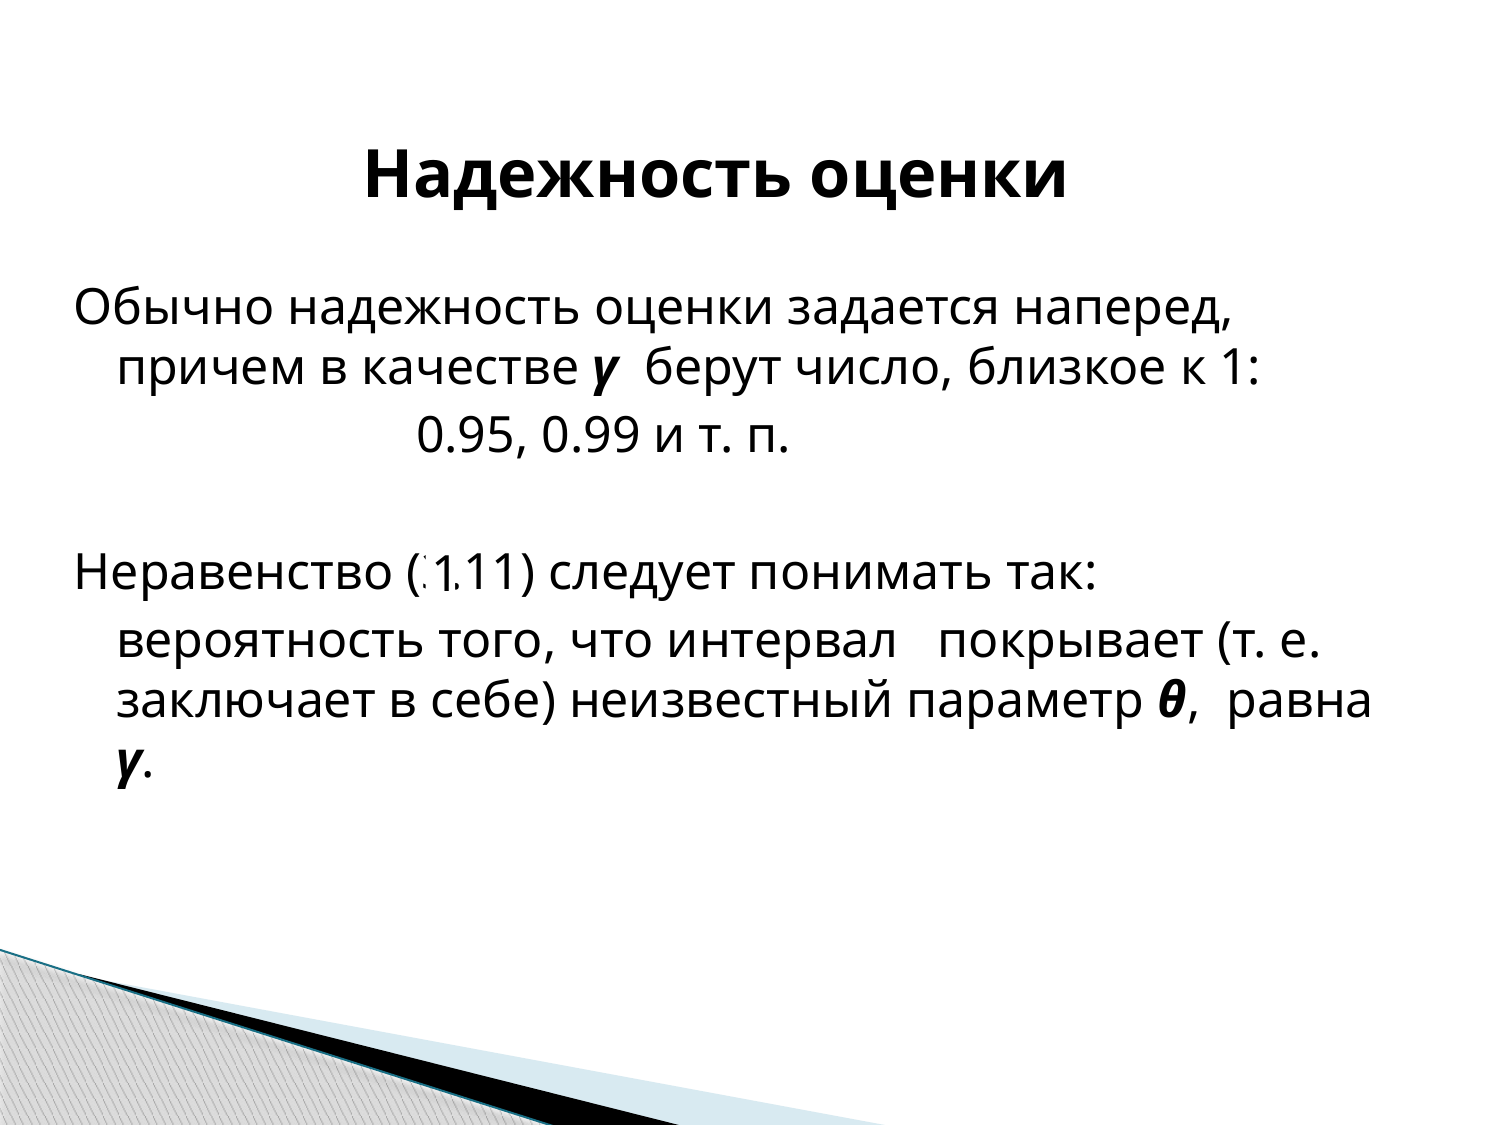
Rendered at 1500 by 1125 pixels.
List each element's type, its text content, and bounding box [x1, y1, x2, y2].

title Надежность оценки [41, 98, 1392, 244]
text_box 1 [425, 533, 456, 609]
